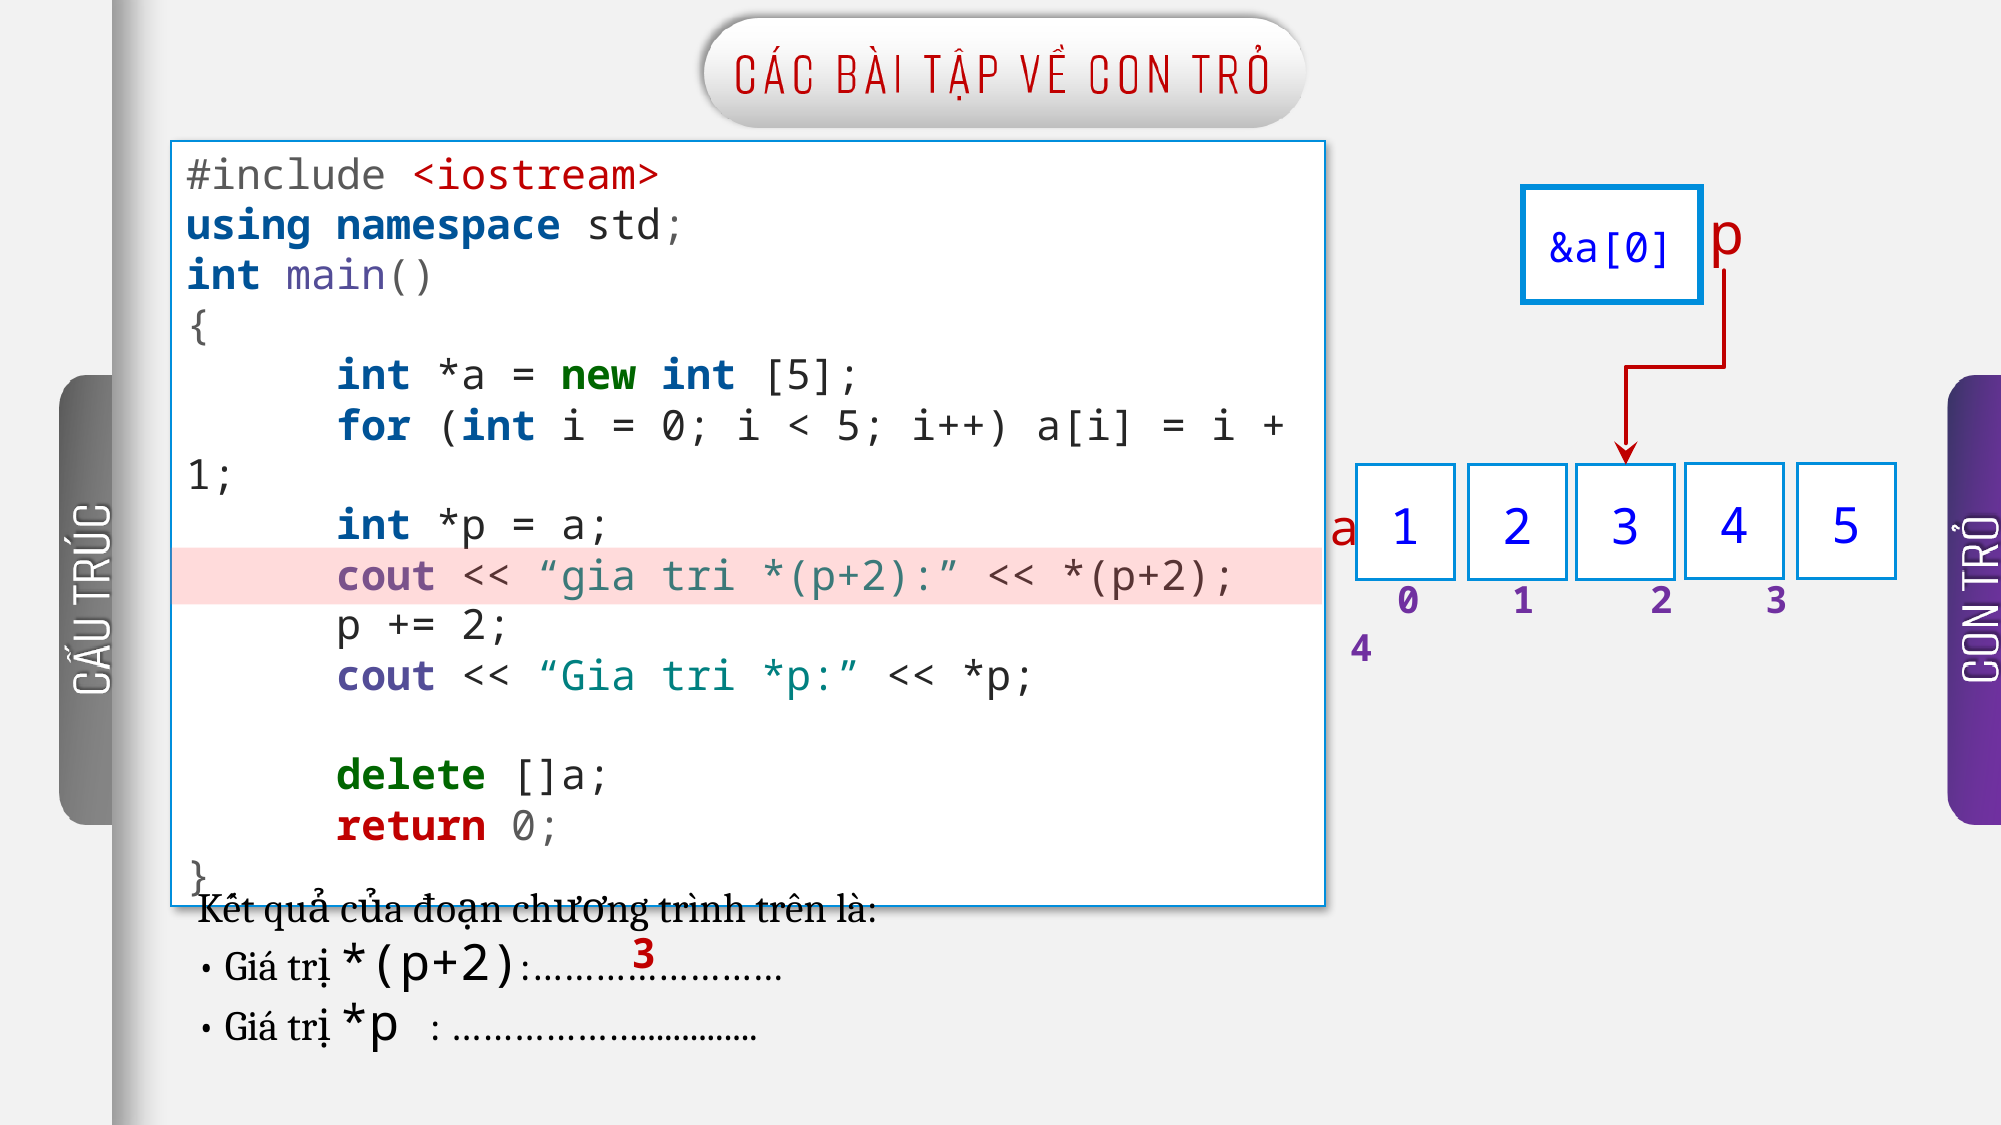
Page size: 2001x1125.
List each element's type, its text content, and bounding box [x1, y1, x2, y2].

picture [0, 0, 171, 1125]
text_box #include <iostream> using namespace std; int main() { int *a = new int [5]; for (int i = 0; i < 5; i++) a[i] = i + 1; int *p = a; cout << “gia tri *(p+2):” << *(p+2); p += 2; cout << “Gia tri *p:” << *p; delete []a; return 0; } [171, 140, 1326, 547]
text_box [1577, 318, 1772, 417]
text_box [171, 547, 1315, 606]
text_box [1523, 186, 1754, 302]
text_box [1315, 463, 1896, 662]
picture [689, 6, 1311, 141]
text_box #include <iostream> using namespace std; int main() { int *a = new int [5]; for (int i = 0; i < 5; i++) a[i] = i + 1; int *p = a; cout << “gia tri *(p+2):” << *(p+2); p += 2; cout << “Gia tri *p:” << *p; delete []a; return 0; } [171, 606, 1326, 907]
picture [1600, 0, 2001, 1125]
text_box 3 [573, 912, 713, 989]
text_box Kết quả của đoạn chương trình trên là: • Giá trị *(p+2):…………………… • Giá trị *p : ……………….............. [182, 873, 1528, 1058]
